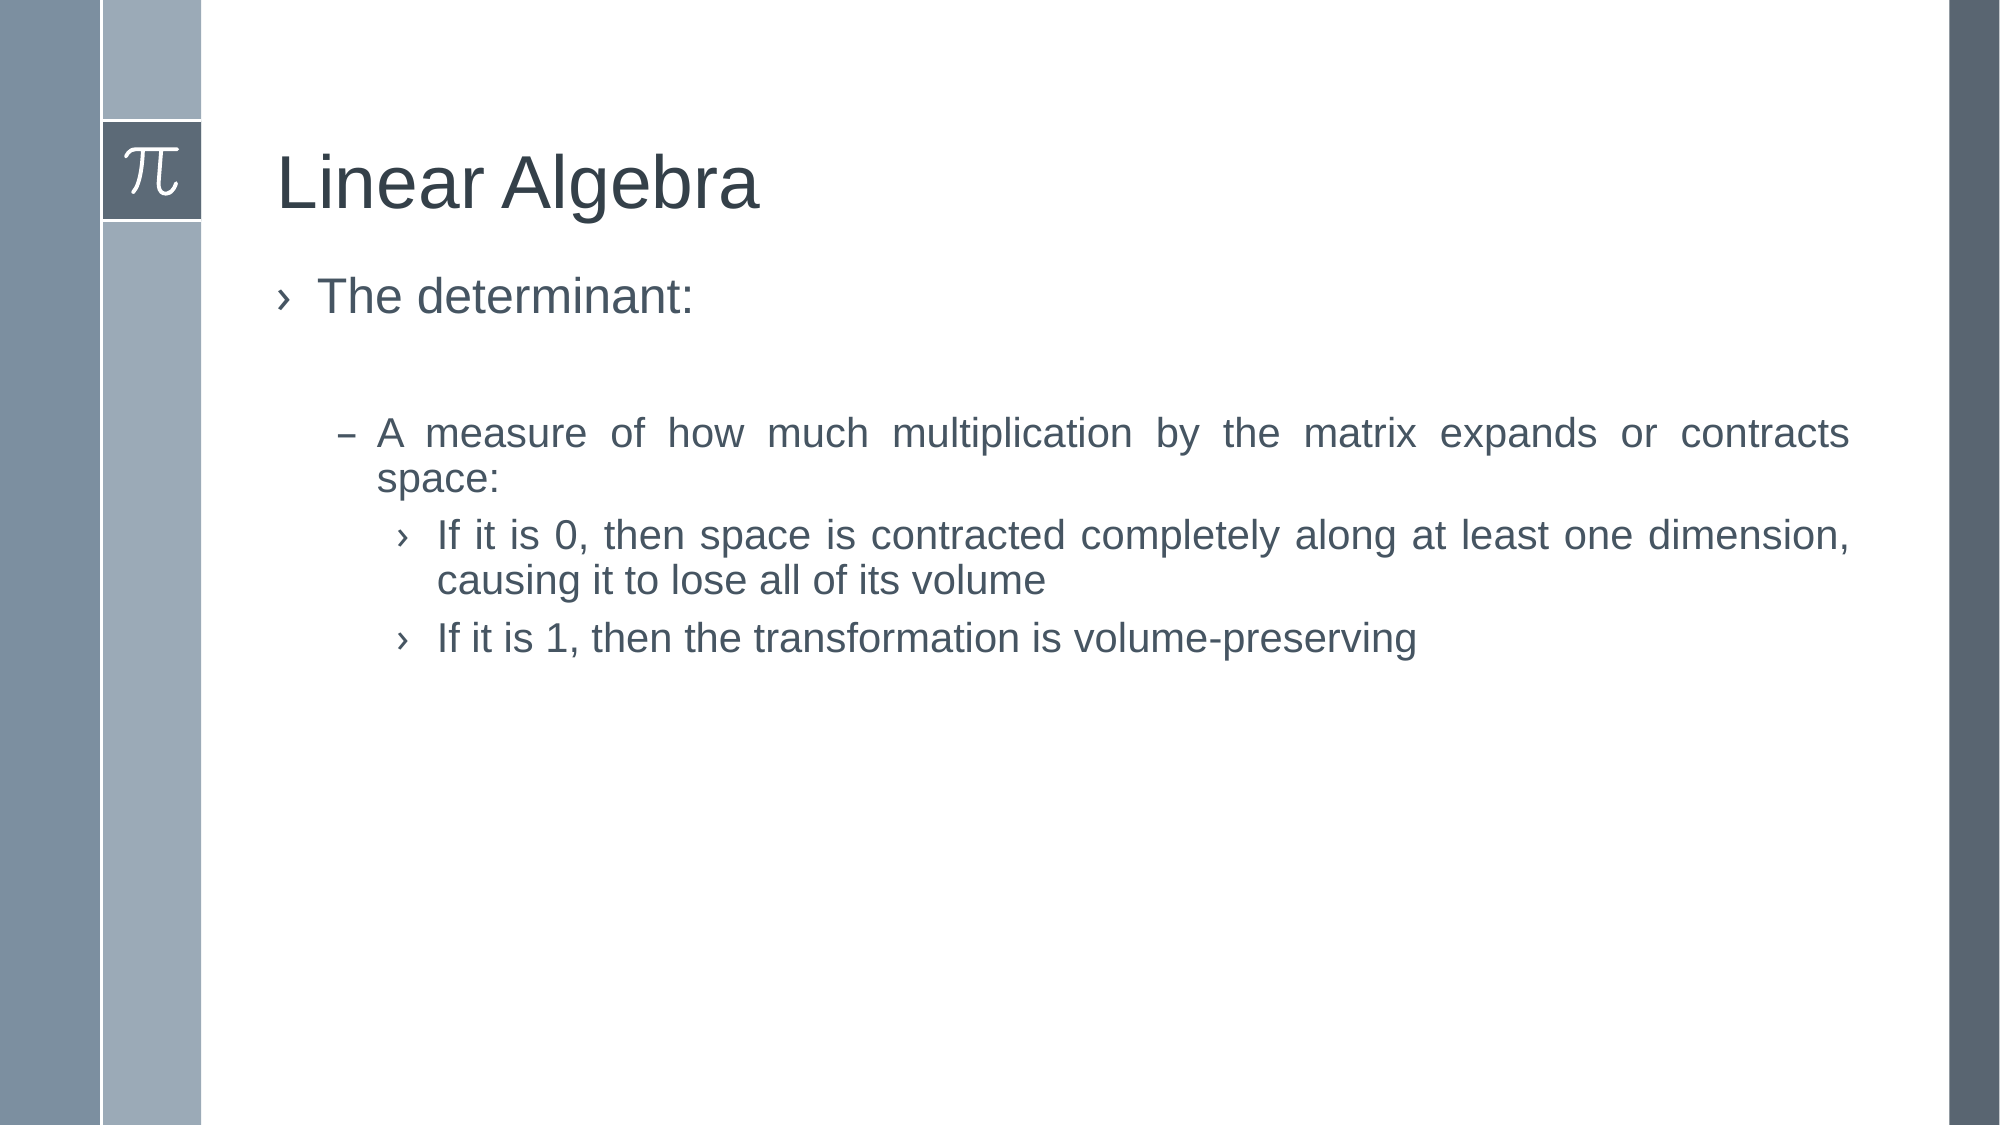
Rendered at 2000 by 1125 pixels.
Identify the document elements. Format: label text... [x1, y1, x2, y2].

title Linear Algebra [261, 29, 1867, 233]
